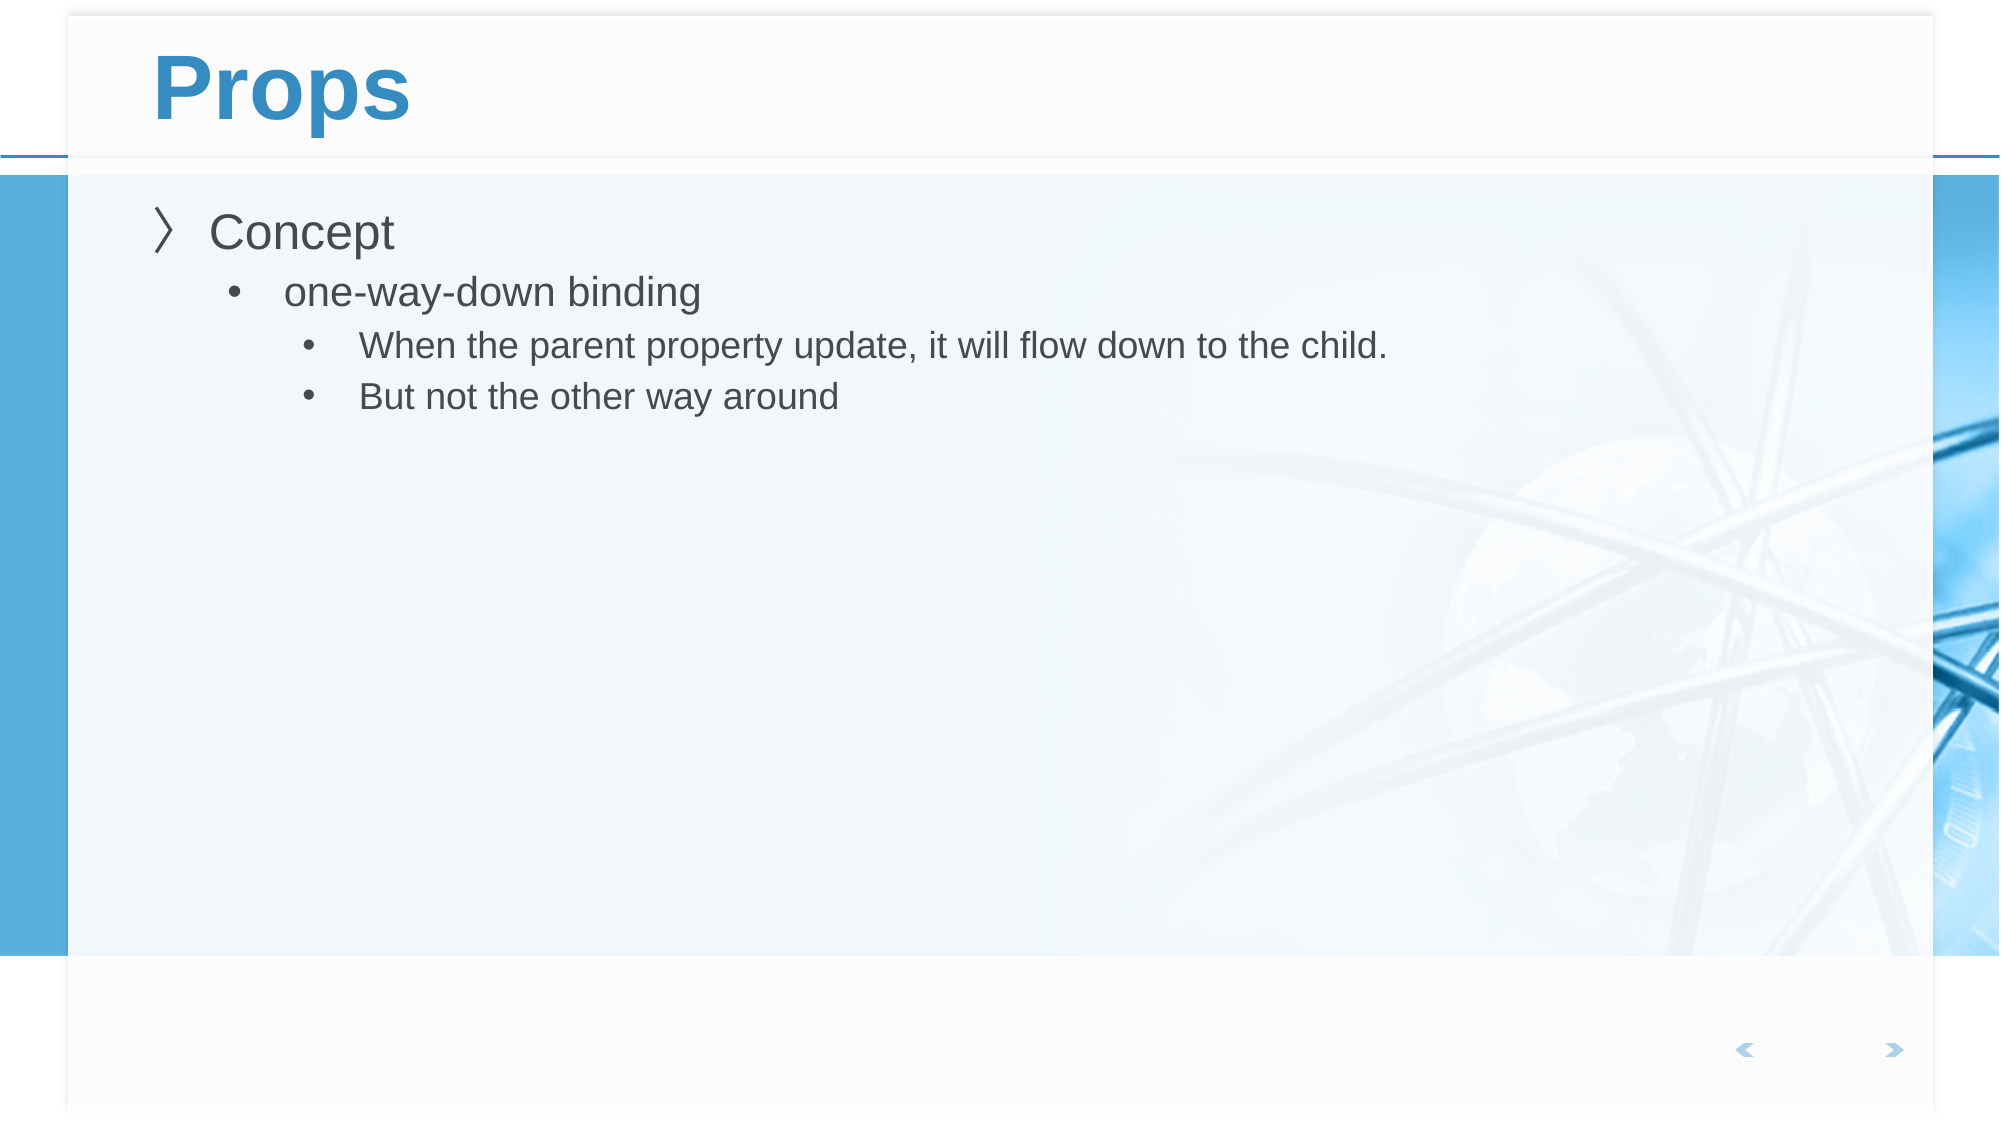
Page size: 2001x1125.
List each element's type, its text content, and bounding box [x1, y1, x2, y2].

title Props [137, 29, 1863, 150]
list Concept one-way-down binding When the parent property update, it will flow down to the child. But not the other way around [137, 198, 1863, 946]
picture [0, 0, 2001, 1125]
